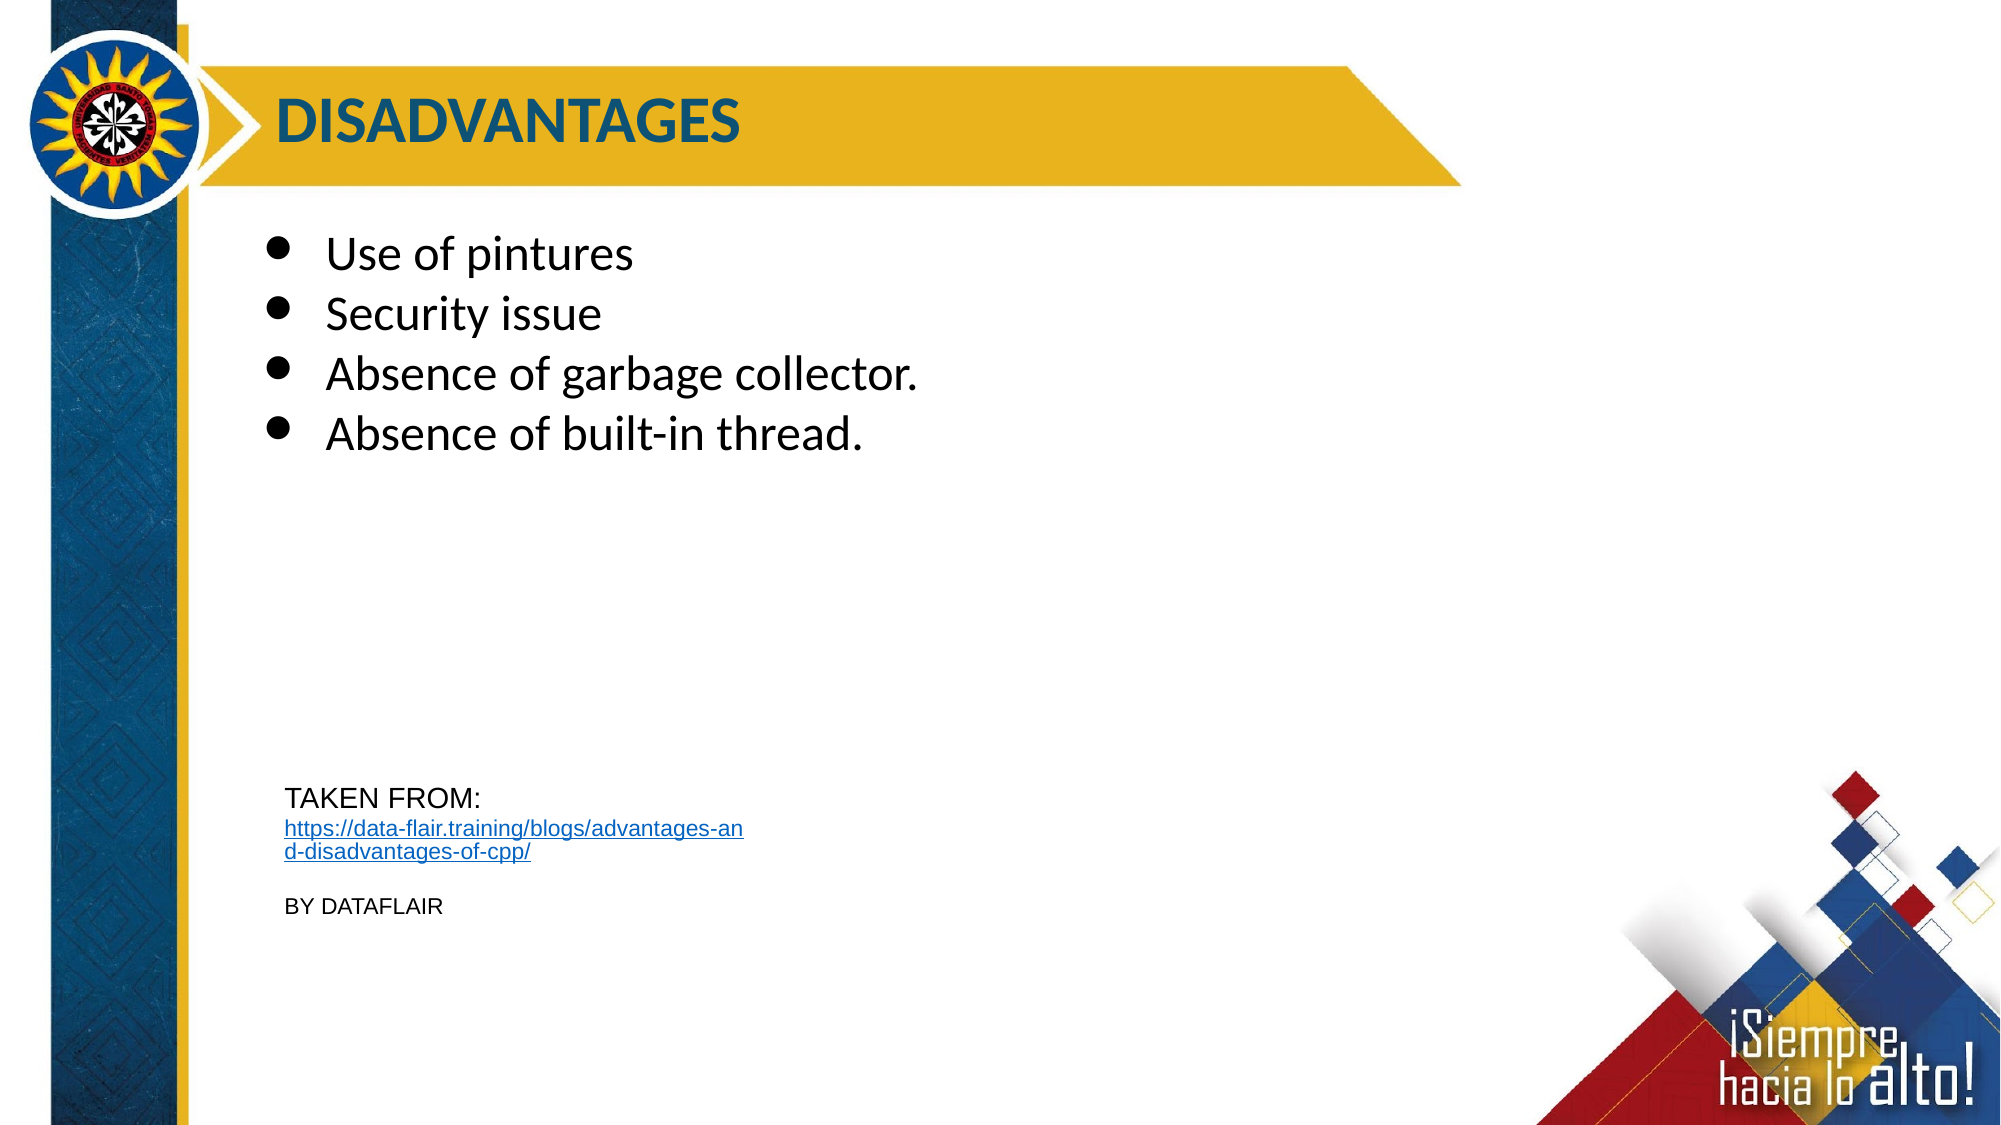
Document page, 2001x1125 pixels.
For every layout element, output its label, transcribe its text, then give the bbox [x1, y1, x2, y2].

text_box TAKEN FROM: https://data-flair.training/blogs/advantages-and-disadvantages-of-cpp/ BY DATAFLAIR [269, 763, 762, 1125]
picture [0, 0, 2001, 1125]
text_box DISADVANTAGES [260, 67, 1385, 164]
text_box Use of pintures Security issue Absence of garbage collector. Absence of built-in thread. [235, 205, 1171, 528]
